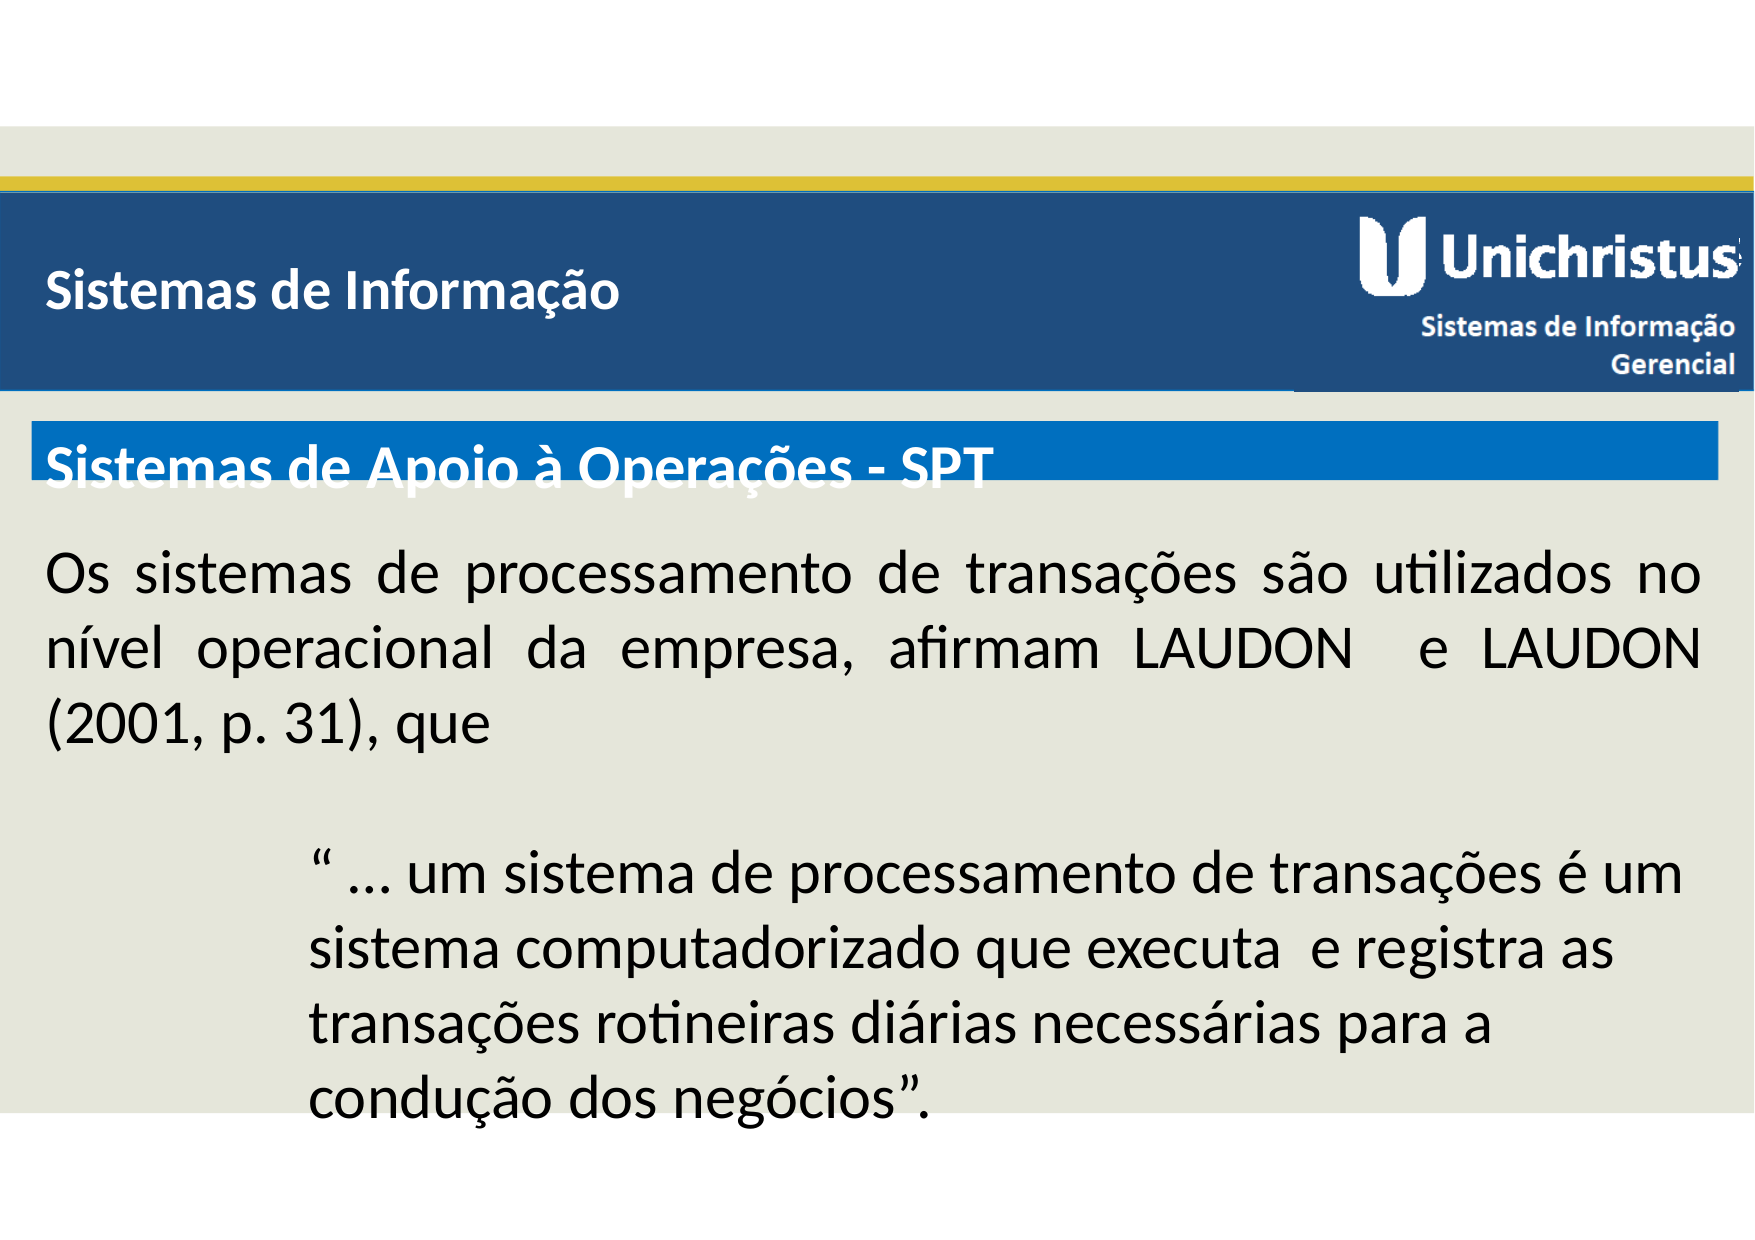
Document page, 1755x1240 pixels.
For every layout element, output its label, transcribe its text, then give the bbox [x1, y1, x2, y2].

text_box Sistemas de Apoio à Operações - SPT Os sistemas de processamento de transações são utilizados no nível operacional da empresa, afirmam LAUDON e LAUDON (2001, p. 31), que “ … um sistema de processamento de transações é um sistema computadorizado que executa e registra as transações rotineiras diárias necessárias para a condução dos negócios”. [32, 423, 1718, 984]
title Sistemas de Informação [43, 248, 626, 324]
picture [1293, 205, 1742, 392]
